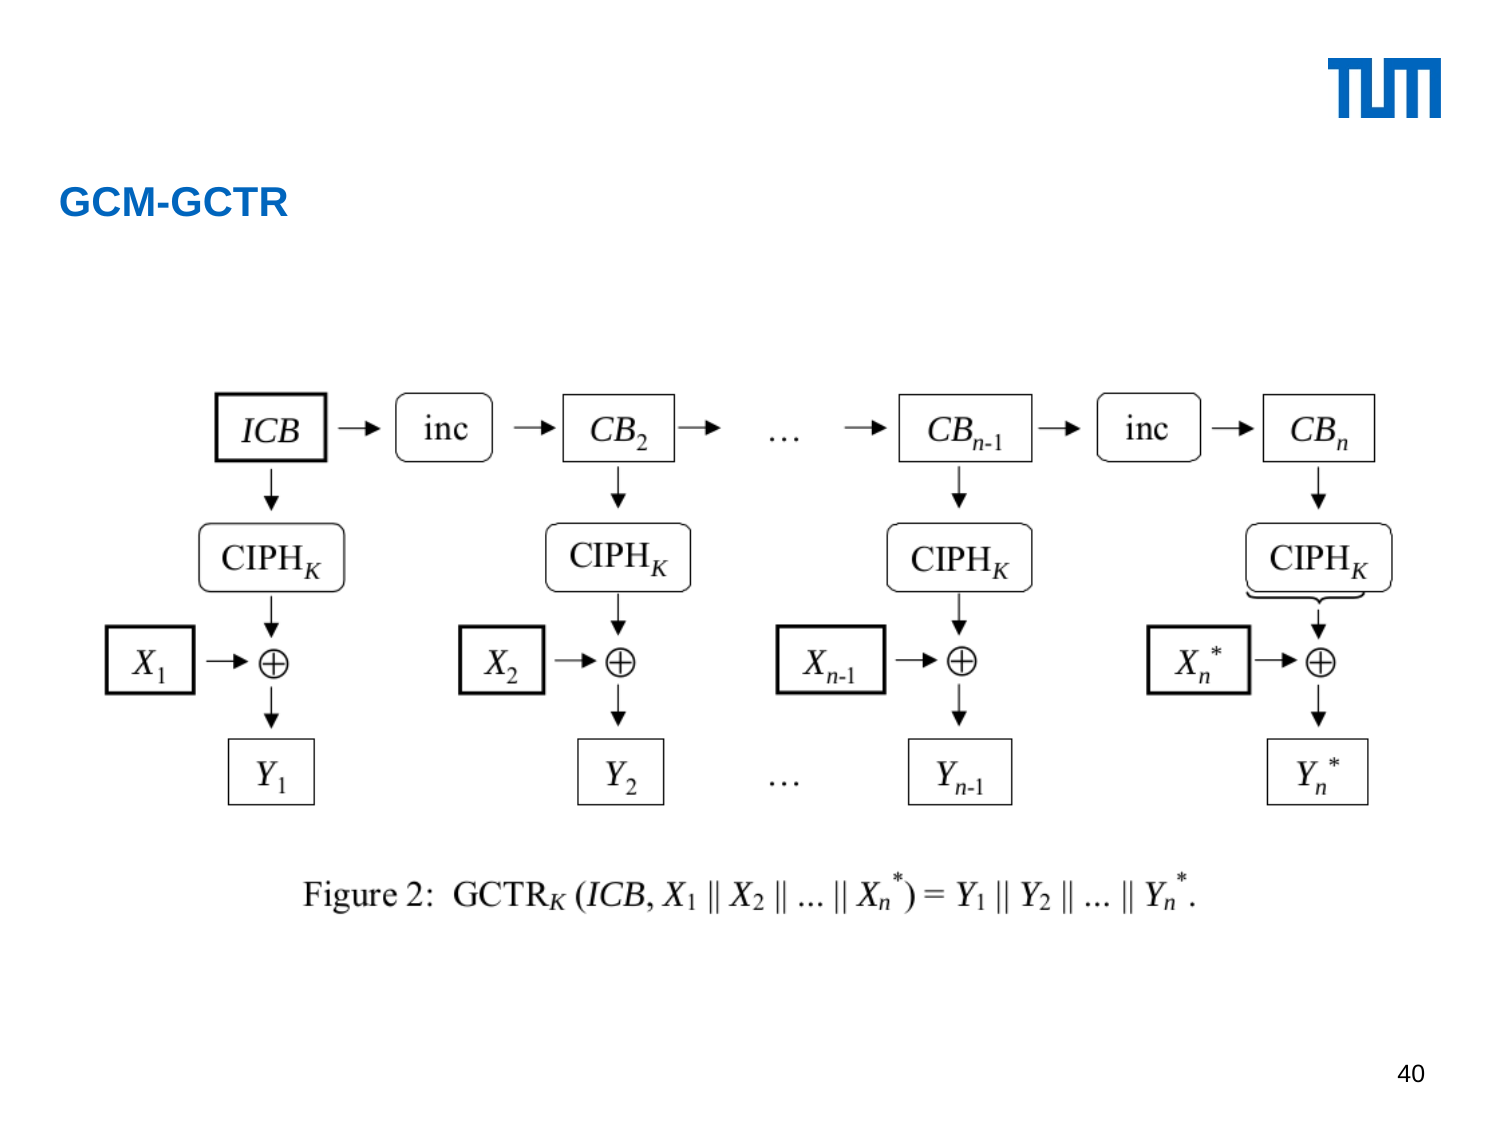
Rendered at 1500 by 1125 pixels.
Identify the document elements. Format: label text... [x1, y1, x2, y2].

title GCM-GCTR [58, 162, 1278, 222]
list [58, 370, 1441, 961]
slide_number 40 [1090, 1042, 1441, 1103]
picture [1328, 58, 1441, 118]
